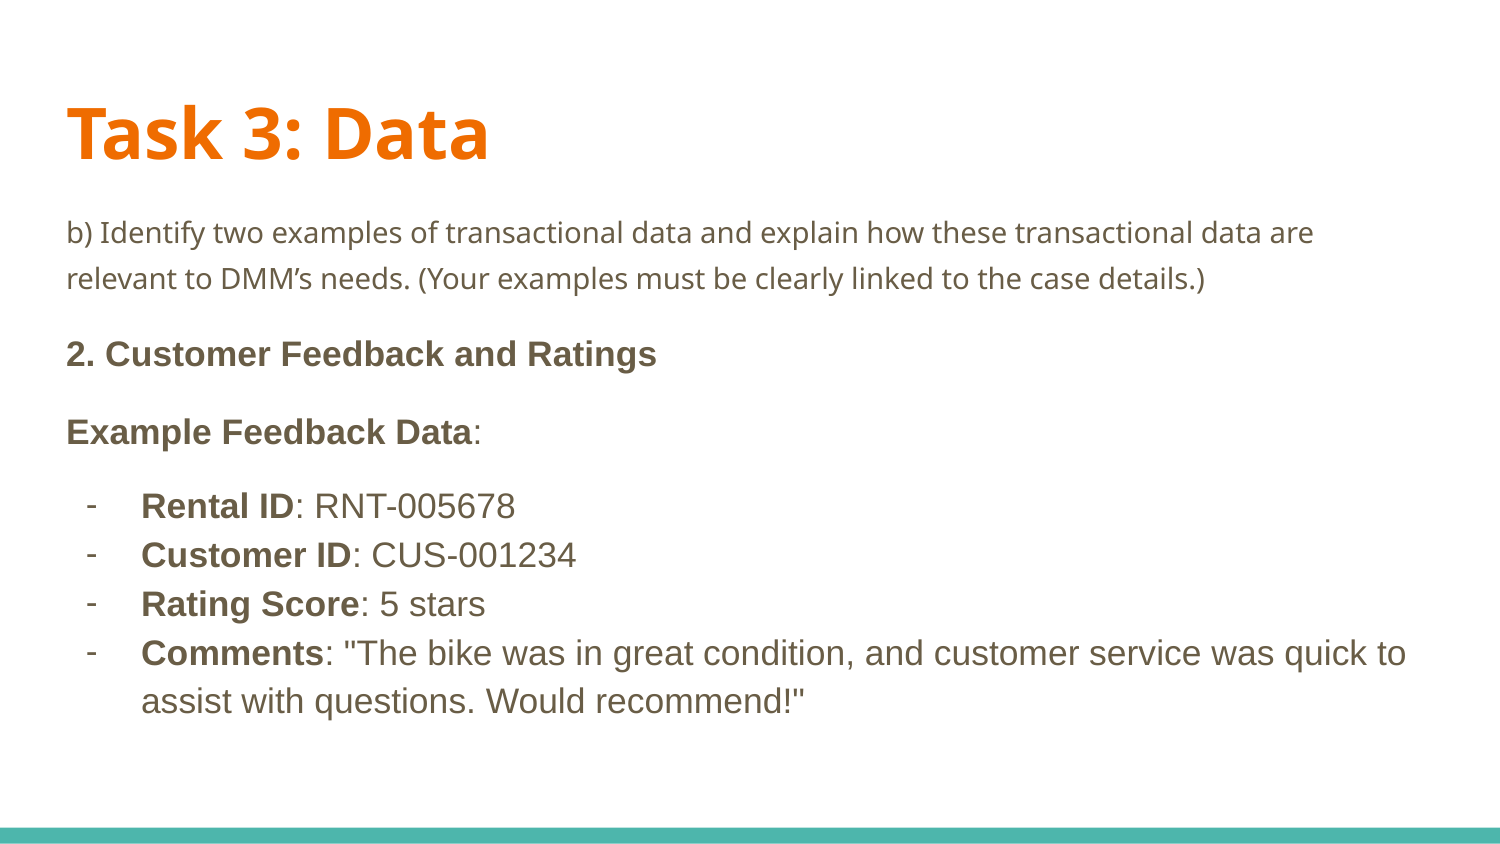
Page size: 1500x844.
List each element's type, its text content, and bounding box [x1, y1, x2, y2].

title Task 3: Data [51, 72, 1449, 189]
list b) Identify two examples of transactional data and explain how these transactional data are relevant to DMM’s needs. (Your examples must be clearly linked to the case details.) 2. Customer Feedback and Ratings Example Feedback Data: Rental ID: RNT-005678 Customer ID: CUS-001234 Rating Score: 5 stars Comments: "The bike was in great condition, and customer service was quick to assist with questions. Would recommend!" [51, 189, 1449, 831]
